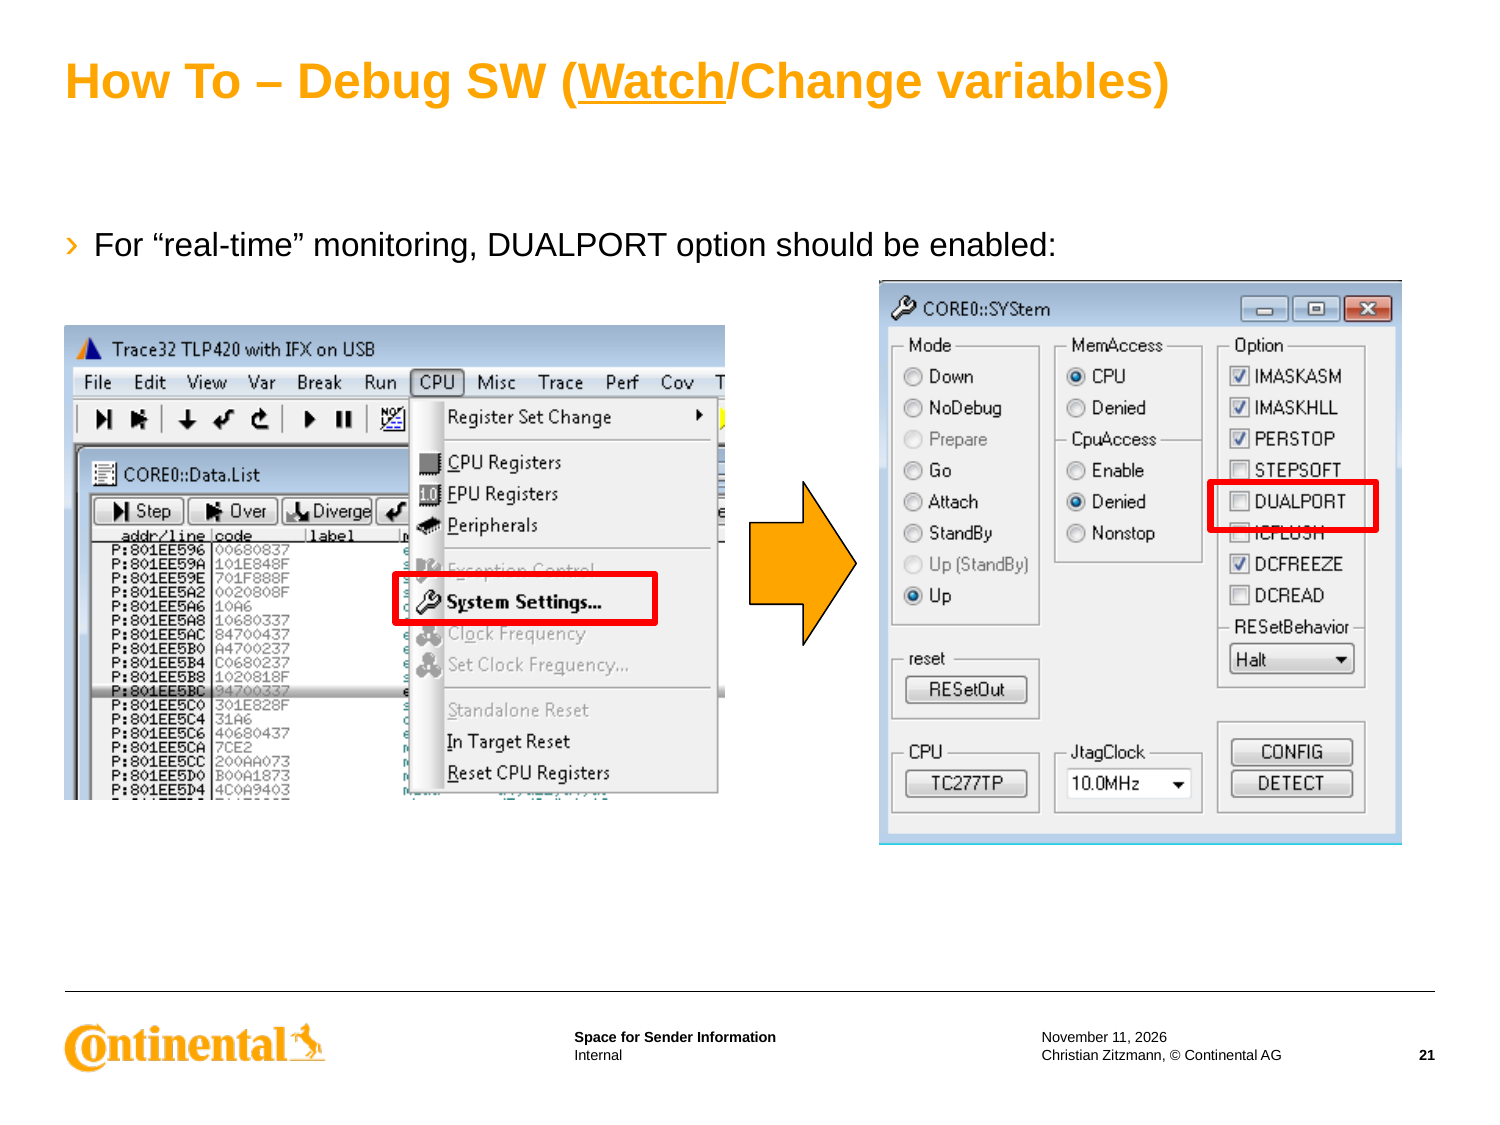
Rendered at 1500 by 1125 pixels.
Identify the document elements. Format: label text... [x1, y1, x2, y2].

picture [64, 325, 725, 800]
picture [879, 280, 1402, 845]
footer Christian Zitzmann, © Continental AG [1041, 1045, 1371, 1071]
text_box [749, 480, 857, 646]
list For “real-time” monitoring, DUALPORT option should be enabled: [64, 220, 1436, 291]
title How To – Debug SW (Watch/Change variables) [64, 48, 1436, 167]
slide_number 21 [1376, 1045, 1436, 1071]
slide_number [1041, 1021, 1371, 1045]
